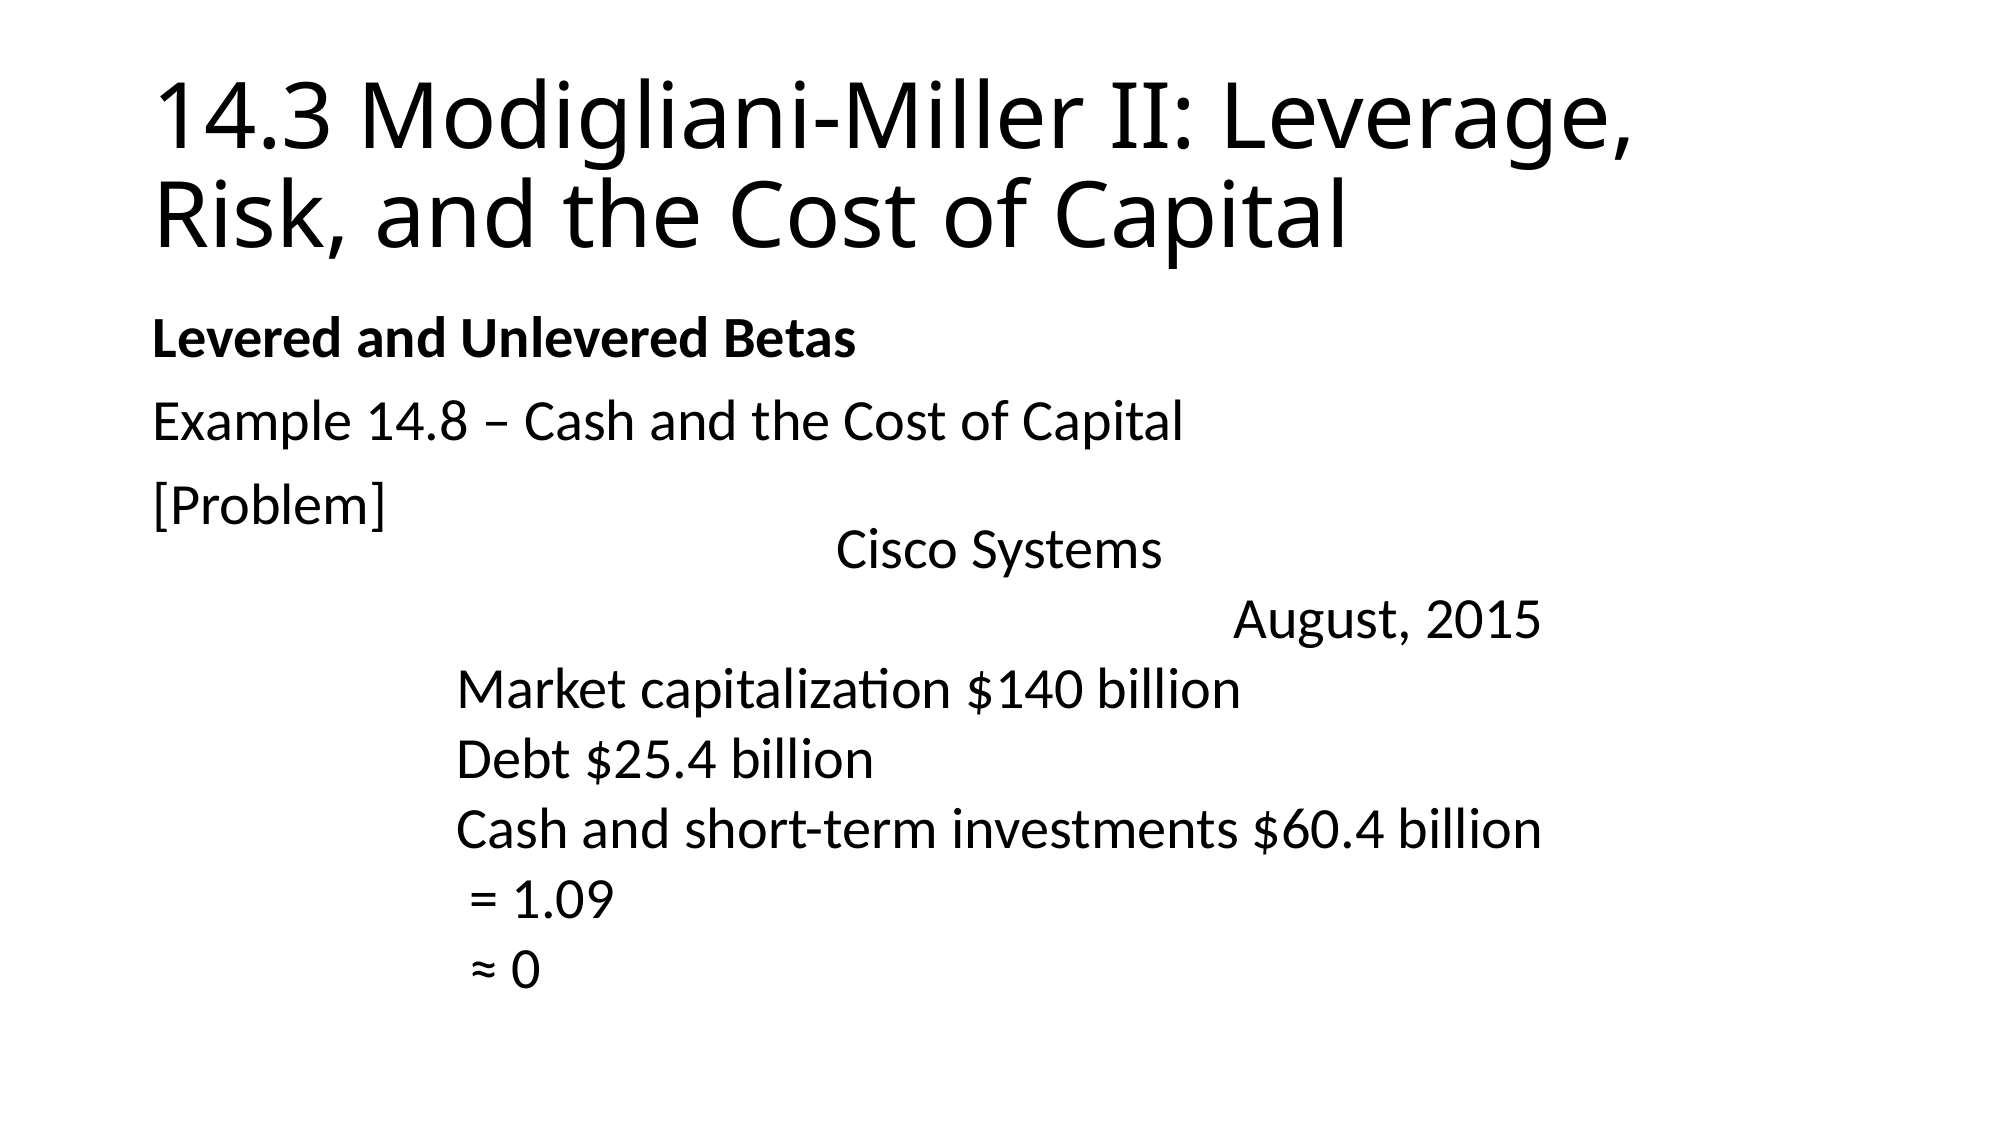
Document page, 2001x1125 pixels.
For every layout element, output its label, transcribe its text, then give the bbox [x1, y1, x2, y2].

list Levered and Unlevered Betas Example 14.8 – Cash and the Cost of Capital [Problem] [137, 299, 1863, 1014]
title 14.3 Modigliani-Miller II: Leverage, Risk, and the Cost of Capital [137, 59, 1863, 278]
